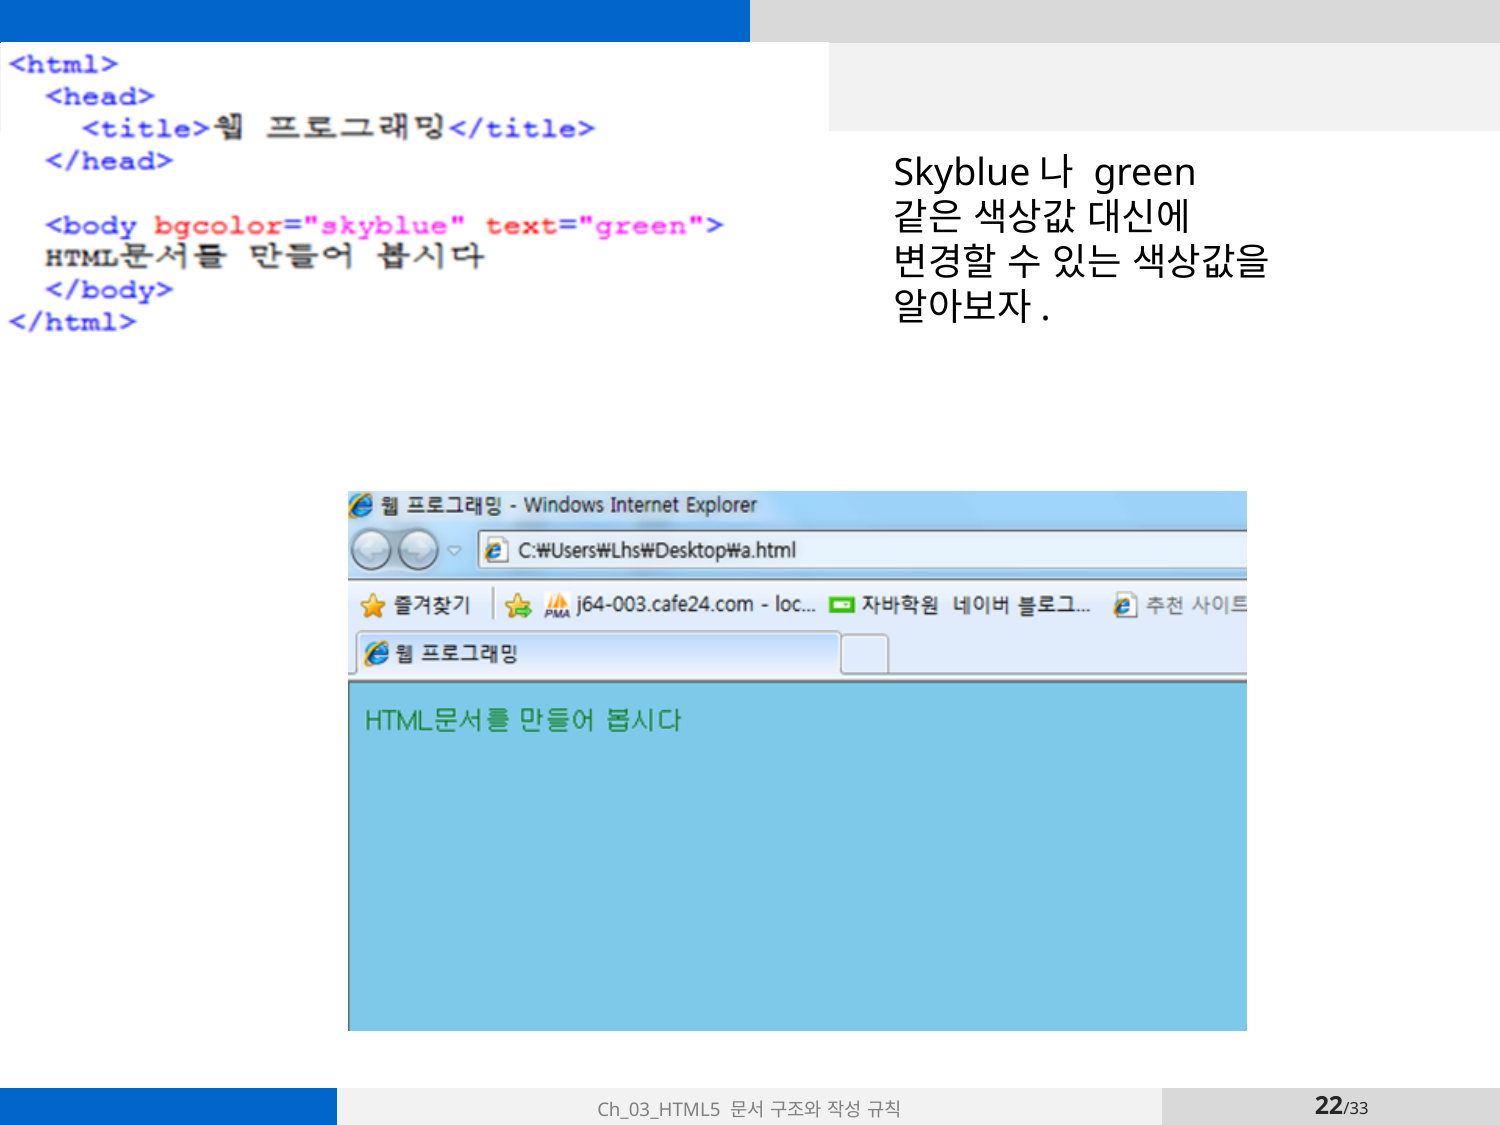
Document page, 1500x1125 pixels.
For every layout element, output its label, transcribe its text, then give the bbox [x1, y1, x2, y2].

text_box Skyblue나 green 같은 색상값 대신에 변경할 수 있는 색상값을 알아보자. [878, 140, 1289, 336]
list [348, 491, 1248, 1031]
picture [1, 42, 829, 401]
